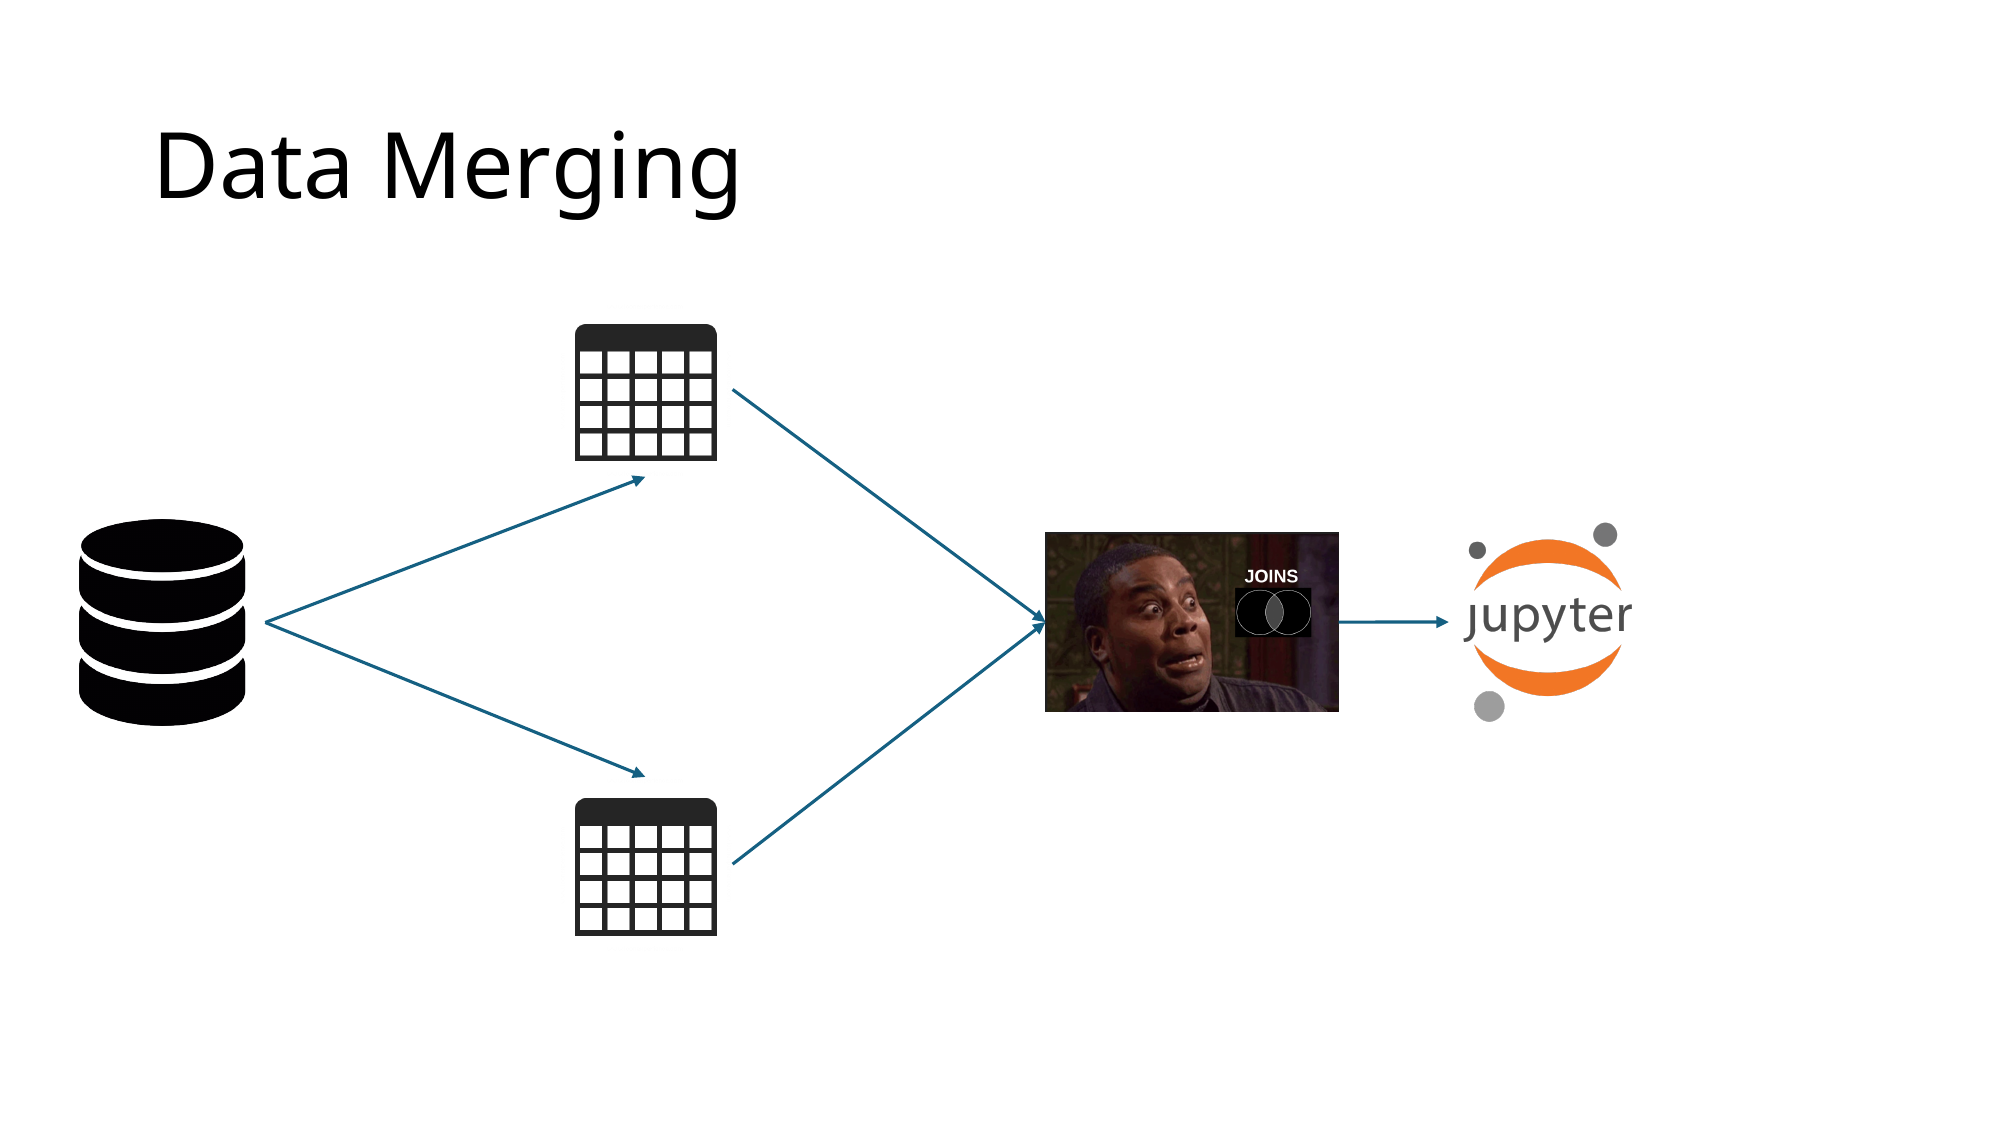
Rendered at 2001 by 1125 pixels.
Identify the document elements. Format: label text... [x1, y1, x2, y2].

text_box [264, 624, 646, 778]
picture [57, 518, 264, 727]
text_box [732, 621, 1046, 865]
picture [557, 776, 734, 952]
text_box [264, 476, 646, 624]
picture [1046, 531, 1340, 713]
title Data Merging [137, 59, 1863, 278]
picture [557, 301, 734, 478]
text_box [732, 388, 1046, 621]
picture [1448, 519, 1639, 725]
